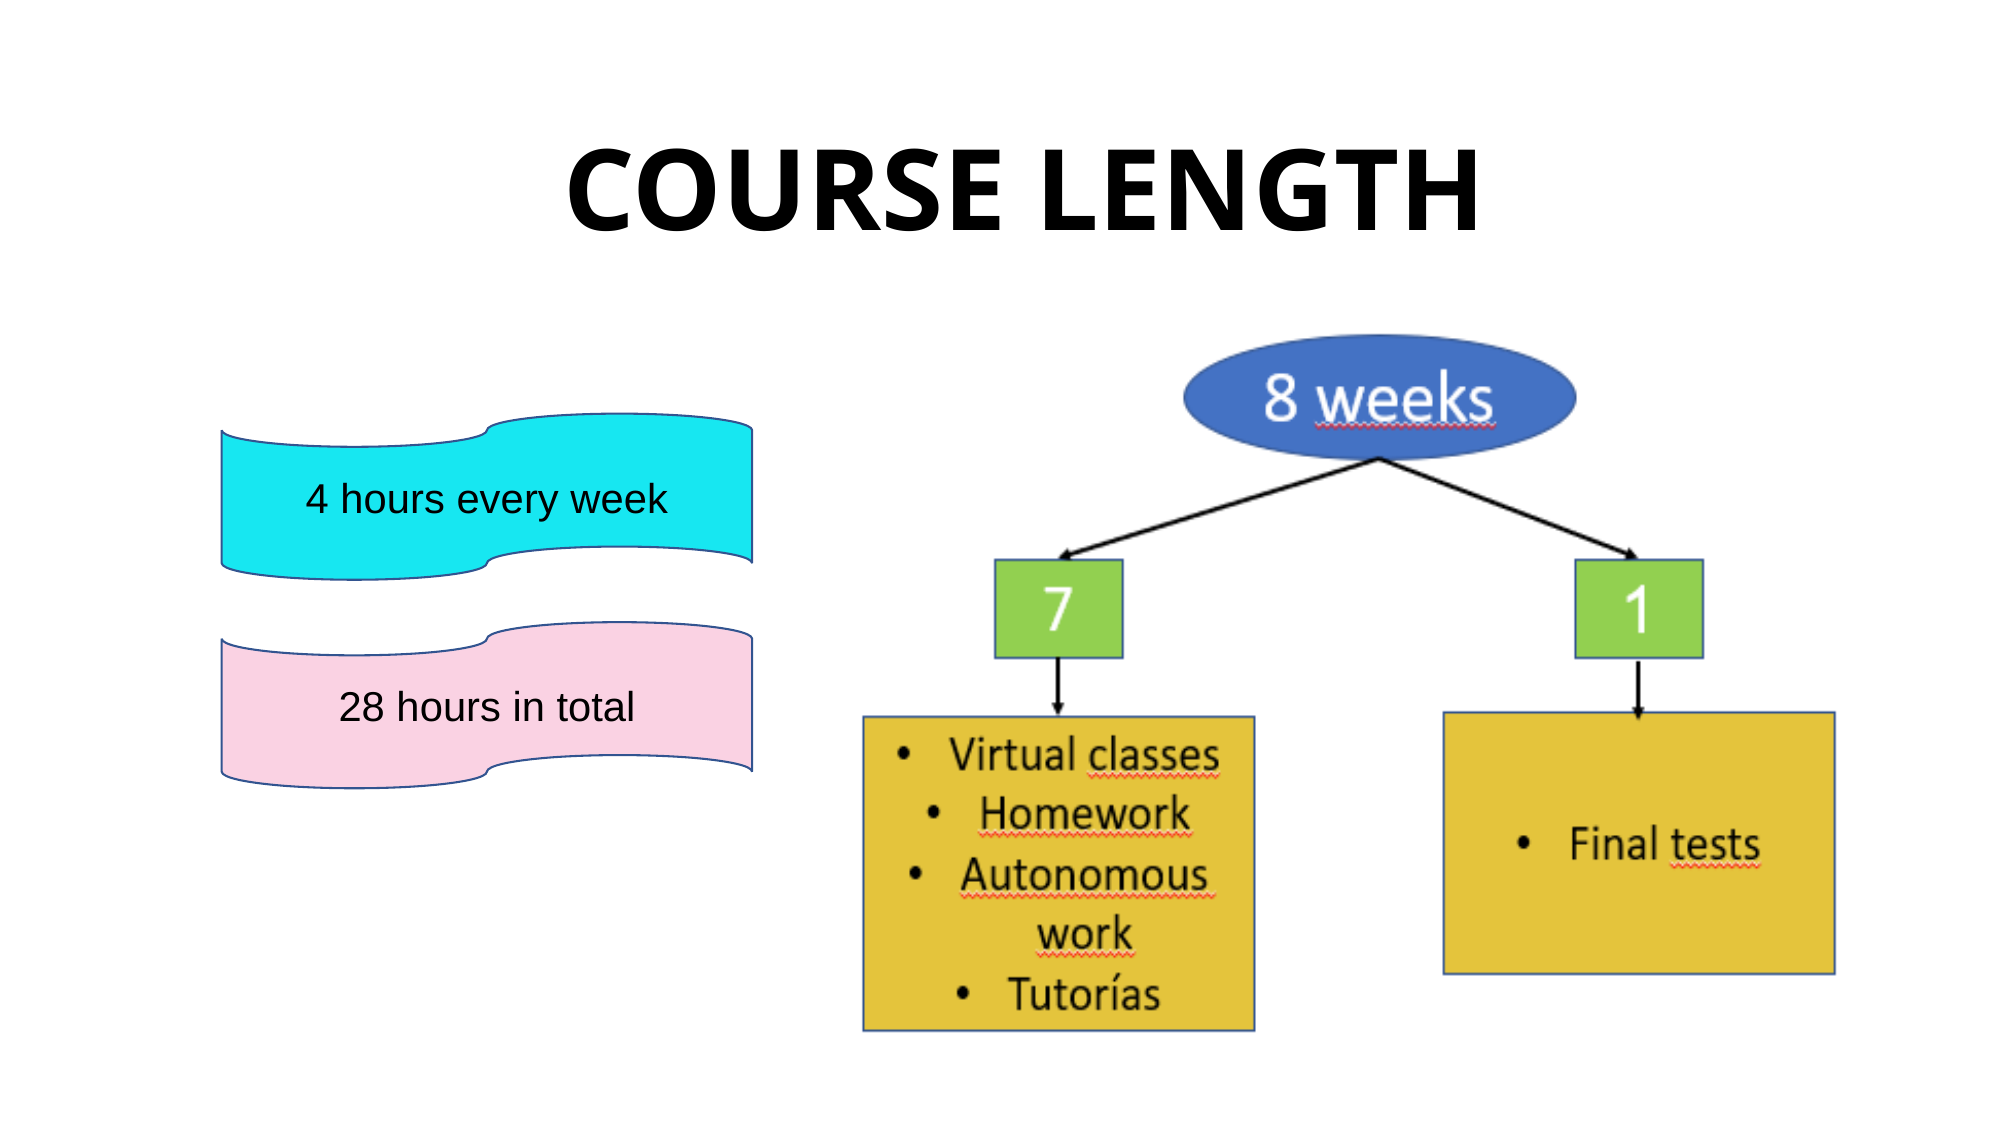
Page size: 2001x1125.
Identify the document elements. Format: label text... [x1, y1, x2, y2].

text_box 28 hours in total [220, 621, 754, 790]
text_box 4 hours every week [220, 412, 754, 581]
picture [849, 313, 1853, 1061]
title COURSE LENGTH [469, 111, 1580, 278]
